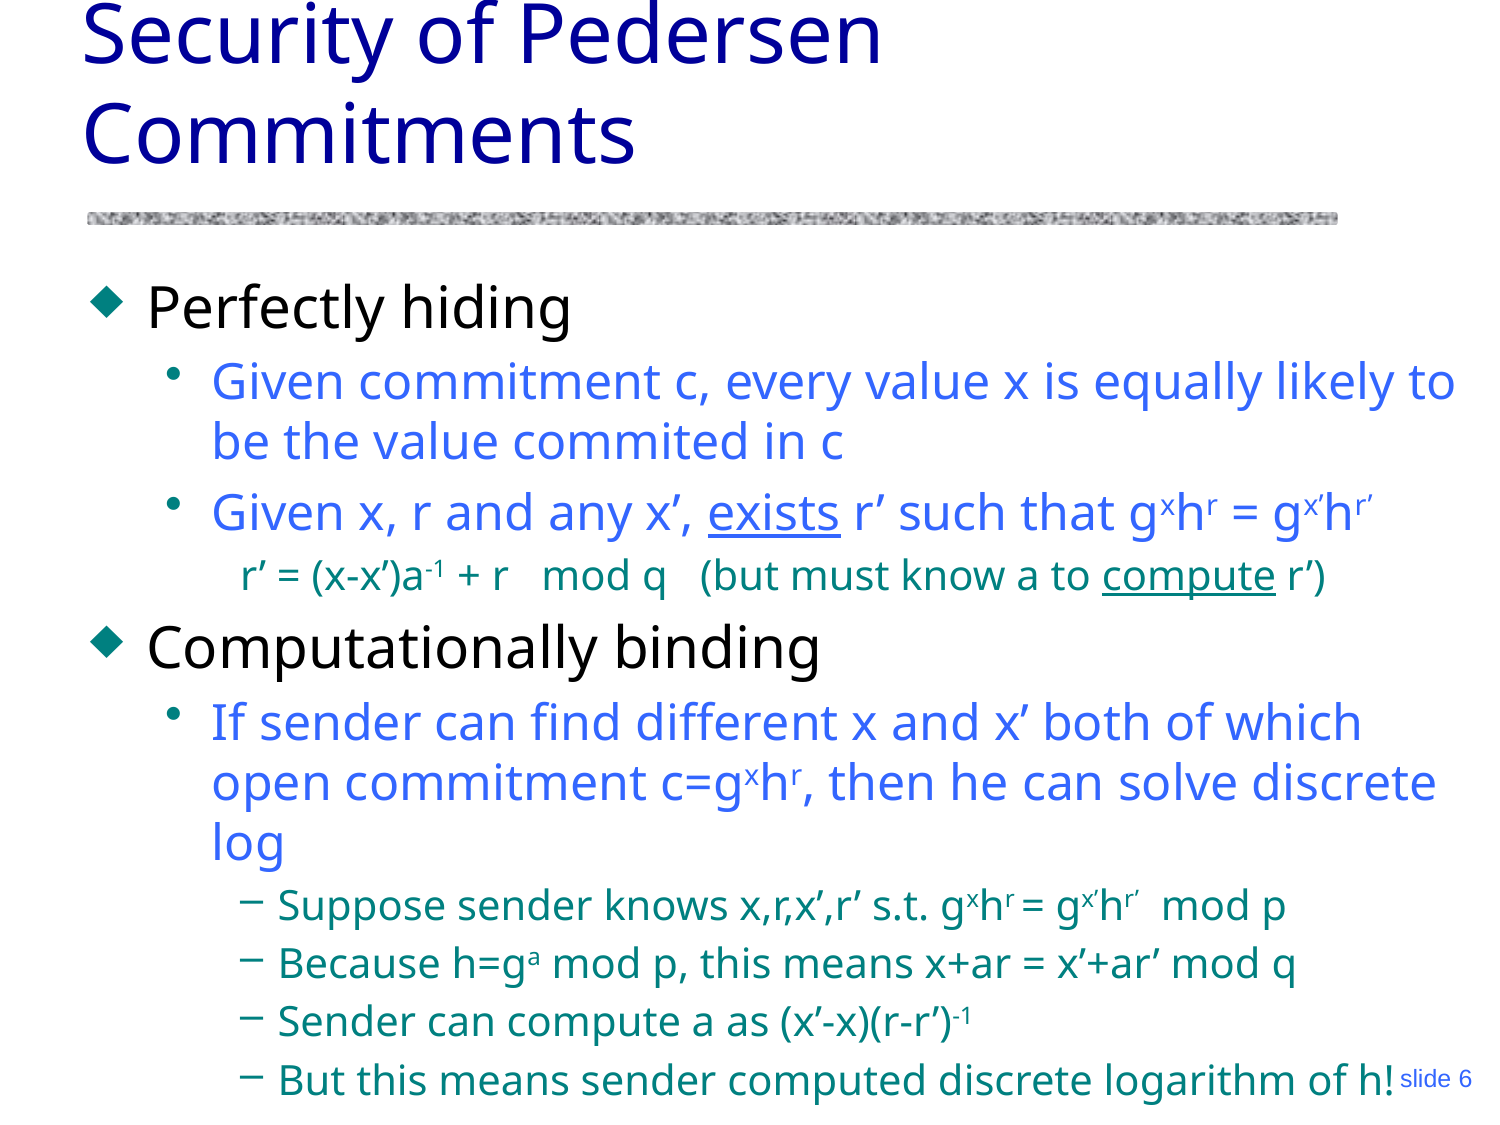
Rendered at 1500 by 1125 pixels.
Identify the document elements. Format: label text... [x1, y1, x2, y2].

picture [87, 212, 1338, 225]
slide_number slide 6 [1174, 1024, 1488, 1101]
title Security of Pedersen Commitments [66, 37, 1438, 188]
list Perfectly hiding Given commitment c, every value x is equally likely to be the value commited in c Given x, r and any x’, exists r’ such that gxhr = gx’hr’ r’ = (x-x’)a-1 + r mod q (but must know a to compute r’) Computationally binding If sender can find different x and x’ both of which open commitment c=gxhr, then he can solve discrete log Suppose sender knows x,r,x’,r’ s.t. gxhr = gx’hr’ mod p Because h=ga mod p, this means x+ar = x’+ar’ mod q Sender can compute a as (x’-x)(r-r’)-1 But this means sender computed discrete logarithm of h! [74, 262, 1476, 1088]
